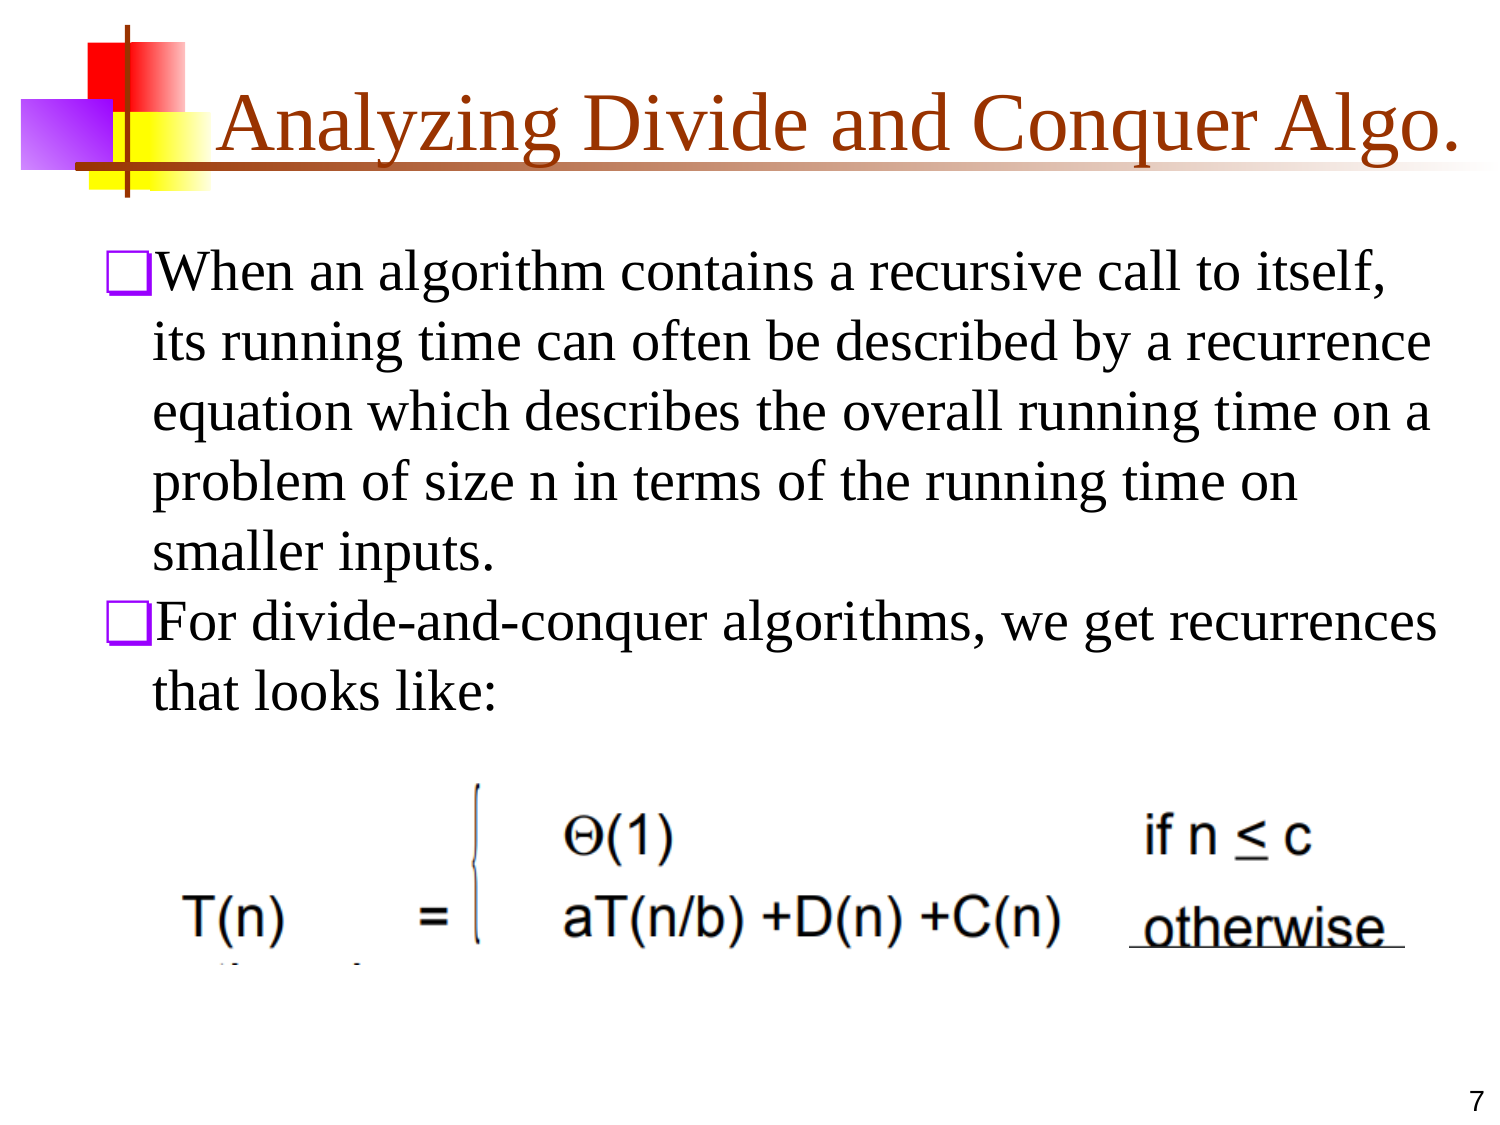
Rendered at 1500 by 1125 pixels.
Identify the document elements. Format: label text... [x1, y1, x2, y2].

picture [170, 782, 1406, 965]
title Analyzing Divide and Conquer Algo. [200, 37, 1479, 175]
list When an algorithm contains a recursive call to itself, its running time can often be described by a recurrence equation which describes the overall running time on a problem of size n in terms of the running time on smaller inputs. For divide-and-conquer algorithms, we get recurrences that looks like: [62, 224, 1469, 1006]
slide_number ‹#› [1187, 1050, 1500, 1125]
